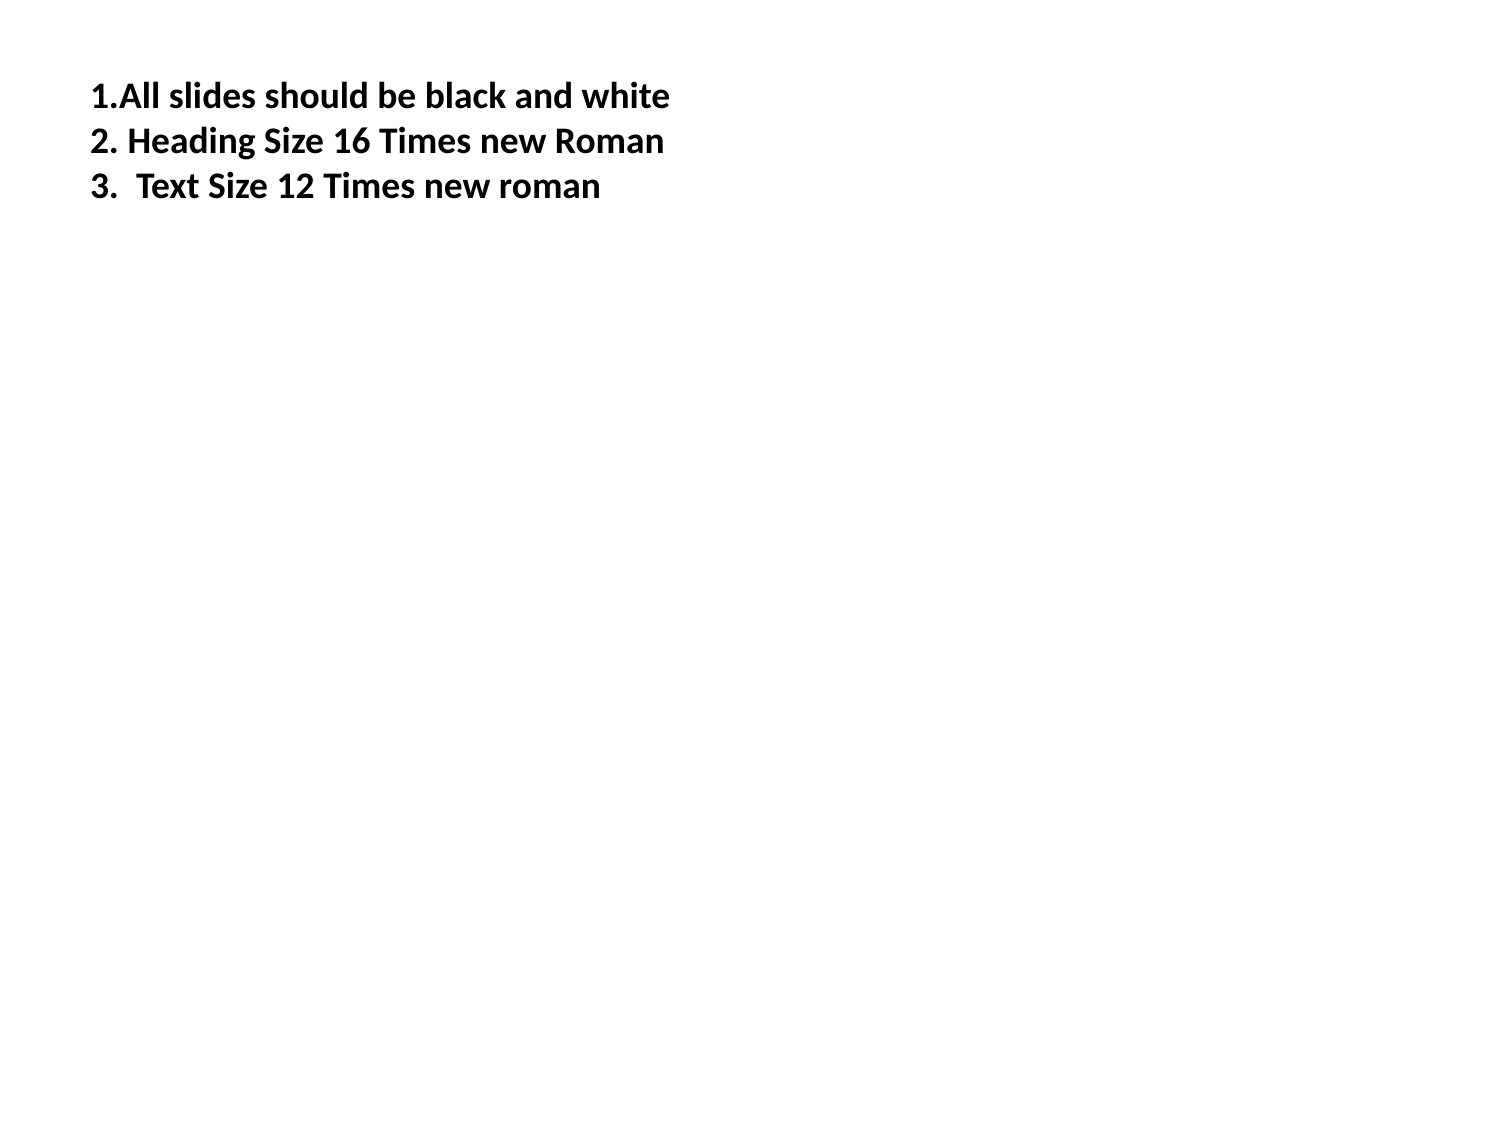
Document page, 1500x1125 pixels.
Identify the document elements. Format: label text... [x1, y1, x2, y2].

title 1.All slides should be black and white 2. Heading Size 16 Times new Roman 3. Text Size 12 Times new roman [75, 45, 1425, 233]
